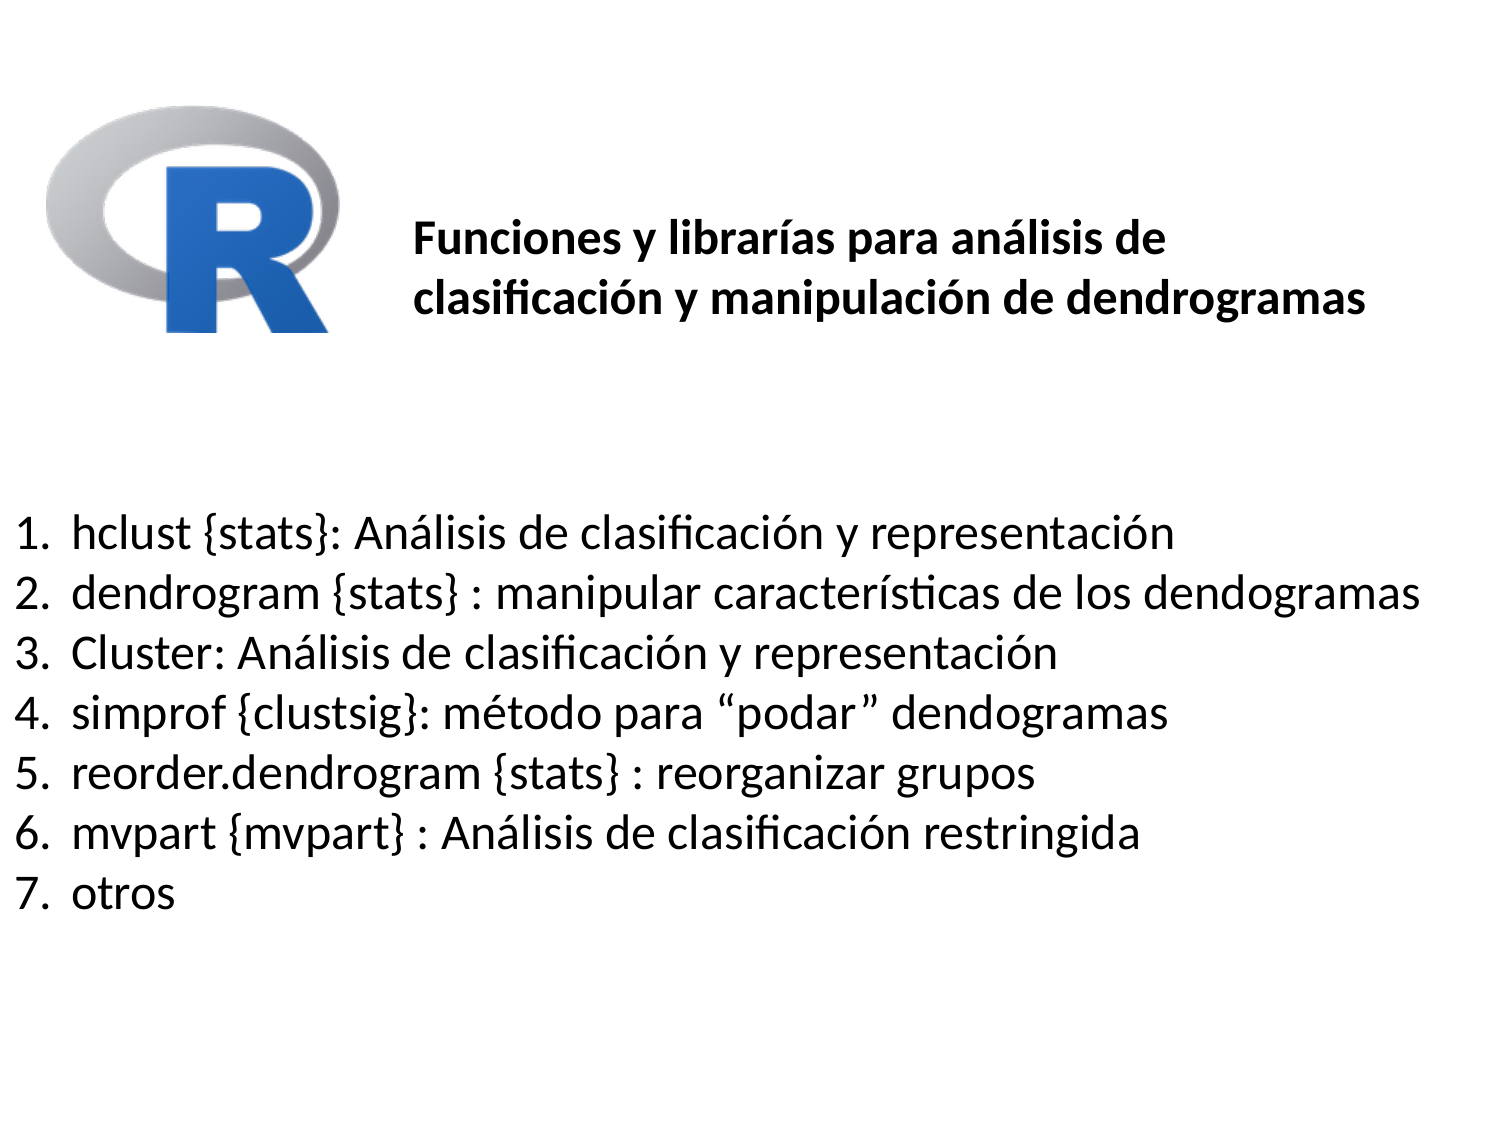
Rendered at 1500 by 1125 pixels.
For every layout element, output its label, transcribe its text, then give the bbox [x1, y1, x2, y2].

text_box hclust {stats}: Análisis de clasificación y representación dendrogram {stats} : manipular características de los dendogramas Cluster: Análisis de clasificación y representación simprof {clustsig}: método para “podar” dendogramas reorder.dendrogram {stats} : reorganizar grupos mvpart {mvpart} : Análisis de clasificación restringida otros [0, 492, 1465, 927]
picture [46, 105, 340, 333]
text_box Funciones y librarías para análisis de clasificación y manipulación de dendrogramas [398, 197, 1430, 332]
